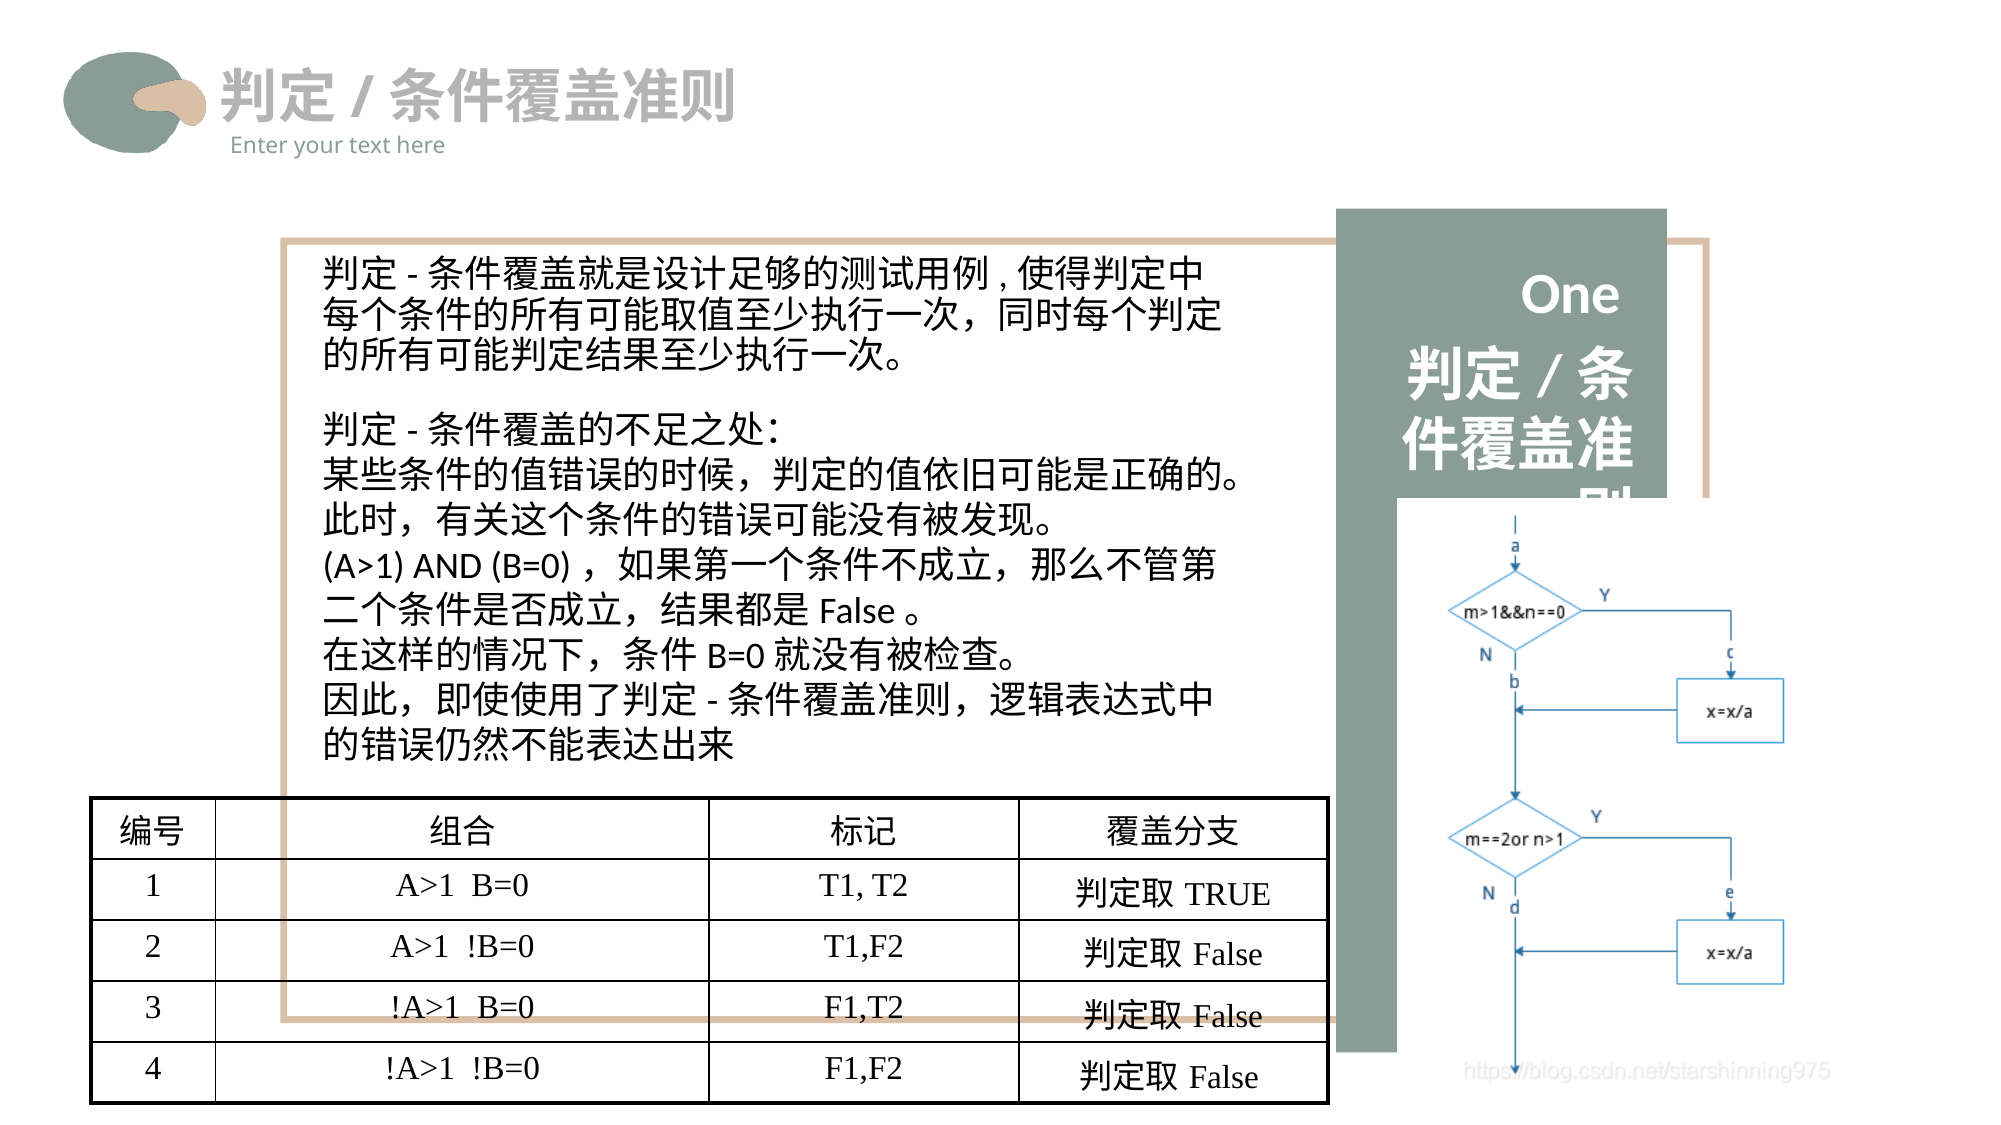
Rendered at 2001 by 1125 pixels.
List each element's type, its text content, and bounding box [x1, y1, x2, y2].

table_cell !A>1 !B=0 [216, 1043, 708, 1101]
table_header 标记 [710, 800, 1018, 858]
table_cell 判定取False [1020, 921, 1326, 980]
table_cell F1,F2 [710, 1043, 1018, 1101]
table_cell 判定取TRUE [1020, 860, 1326, 919]
table_cell T1, T2 [710, 860, 1018, 919]
text_box 判定-条件覆盖就是设计足够的测试用例,使得判定中每个条件的所有可能取值至少执行一次，同时每个判定的所有可能判定结果至少执行一次。 判定-条件覆盖的不足之处： 某些条件的值错误的时候，判定的值依旧可能是正确的。此时，有关这个条件的错误可能没有被发现。 (A>1) AND (B=0)，如果第一个条件不成立，那么不管第二个条件是否成立，结果都是False。 在这样的情况下，条件B=0就没有被检查。 因此，即使使用了判定-条件覆盖准则，逻辑表达式中的错误仍然不能表达出来 [308, 247, 1242, 774]
picture [63, 52, 205, 153]
table_cell 2 [93, 921, 215, 980]
table_cell A>1 !B=0 [216, 921, 708, 980]
text_box Enter your text here [215, 122, 748, 165]
table_header 编号 [93, 800, 215, 858]
table_cell 4 [93, 1043, 215, 1101]
text_box [1668, 237, 1711, 498]
table_header 组合 [216, 800, 708, 858]
picture [1397, 498, 1844, 1097]
table_cell 1 [93, 860, 215, 919]
text_box [279, 237, 1335, 796]
text_box [1335, 208, 1668, 1053]
text_box [1330, 1015, 1335, 1024]
text_box 判定/条件覆盖准则 [205, 51, 753, 137]
table_cell 判定取False [1020, 1043, 1326, 1101]
table_cell T1,F2 [710, 921, 1018, 980]
table_cell !A>1 B=0 [216, 982, 708, 1041]
table_header 覆盖分支 [1020, 800, 1326, 858]
table_cell F1,T2 [710, 982, 1018, 1041]
text_box One 判定/条件覆盖准则 [1353, 247, 1650, 485]
table_cell 判定取False [1020, 982, 1326, 1041]
table_cell 3 [93, 982, 215, 1041]
table_cell A>1 B=0 [216, 860, 708, 919]
